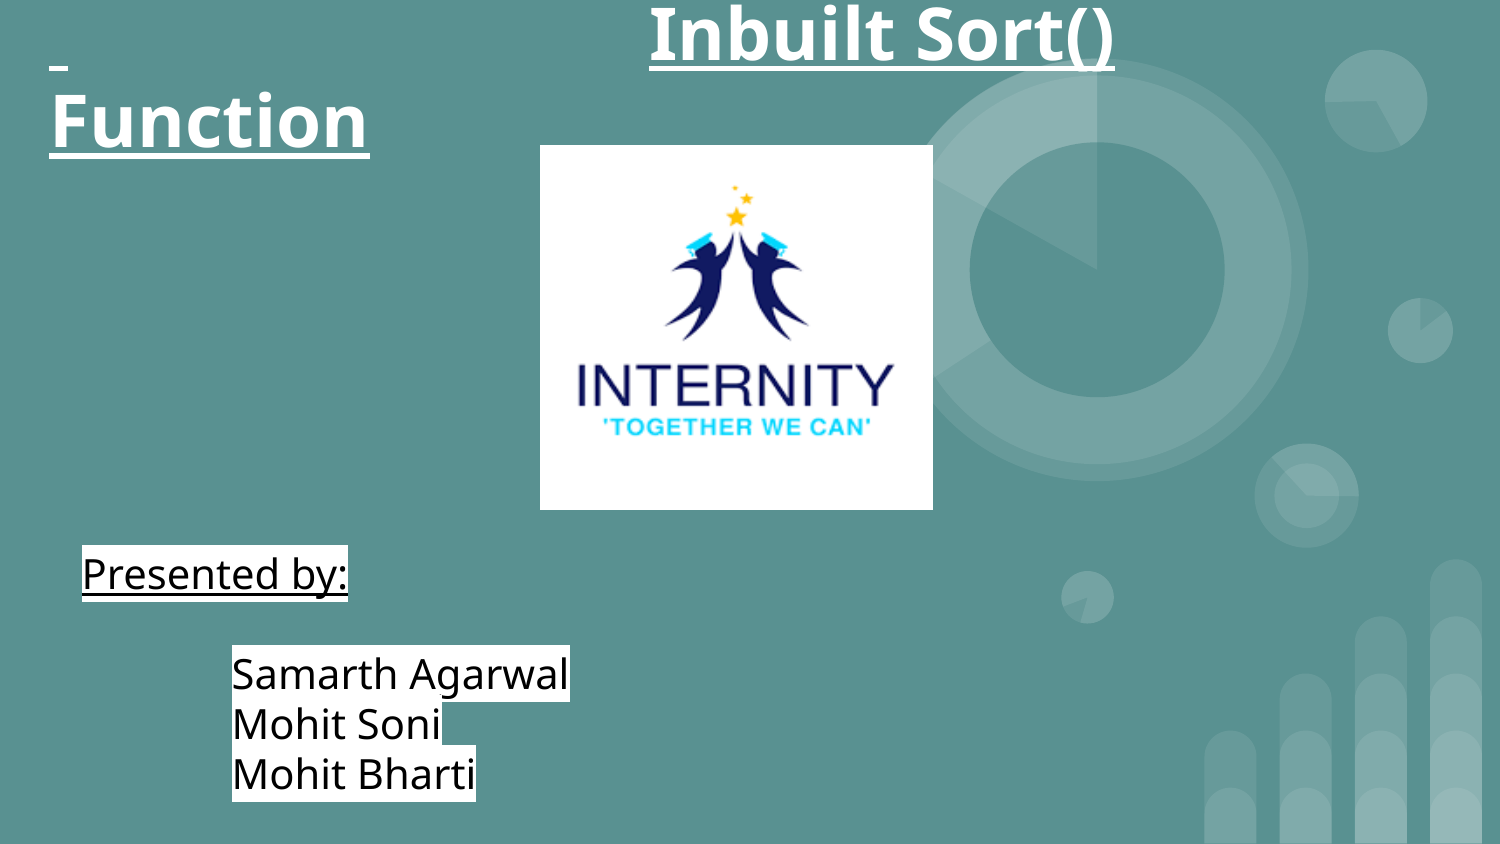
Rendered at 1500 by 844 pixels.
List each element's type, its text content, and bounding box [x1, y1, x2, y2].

subtitle Presented by: Samarth Agarwal Mohit Soni Mohit Bharti [66, 532, 1465, 832]
title Inbuilt Sort() Function [34, 21, 1432, 129]
picture [539, 145, 933, 510]
